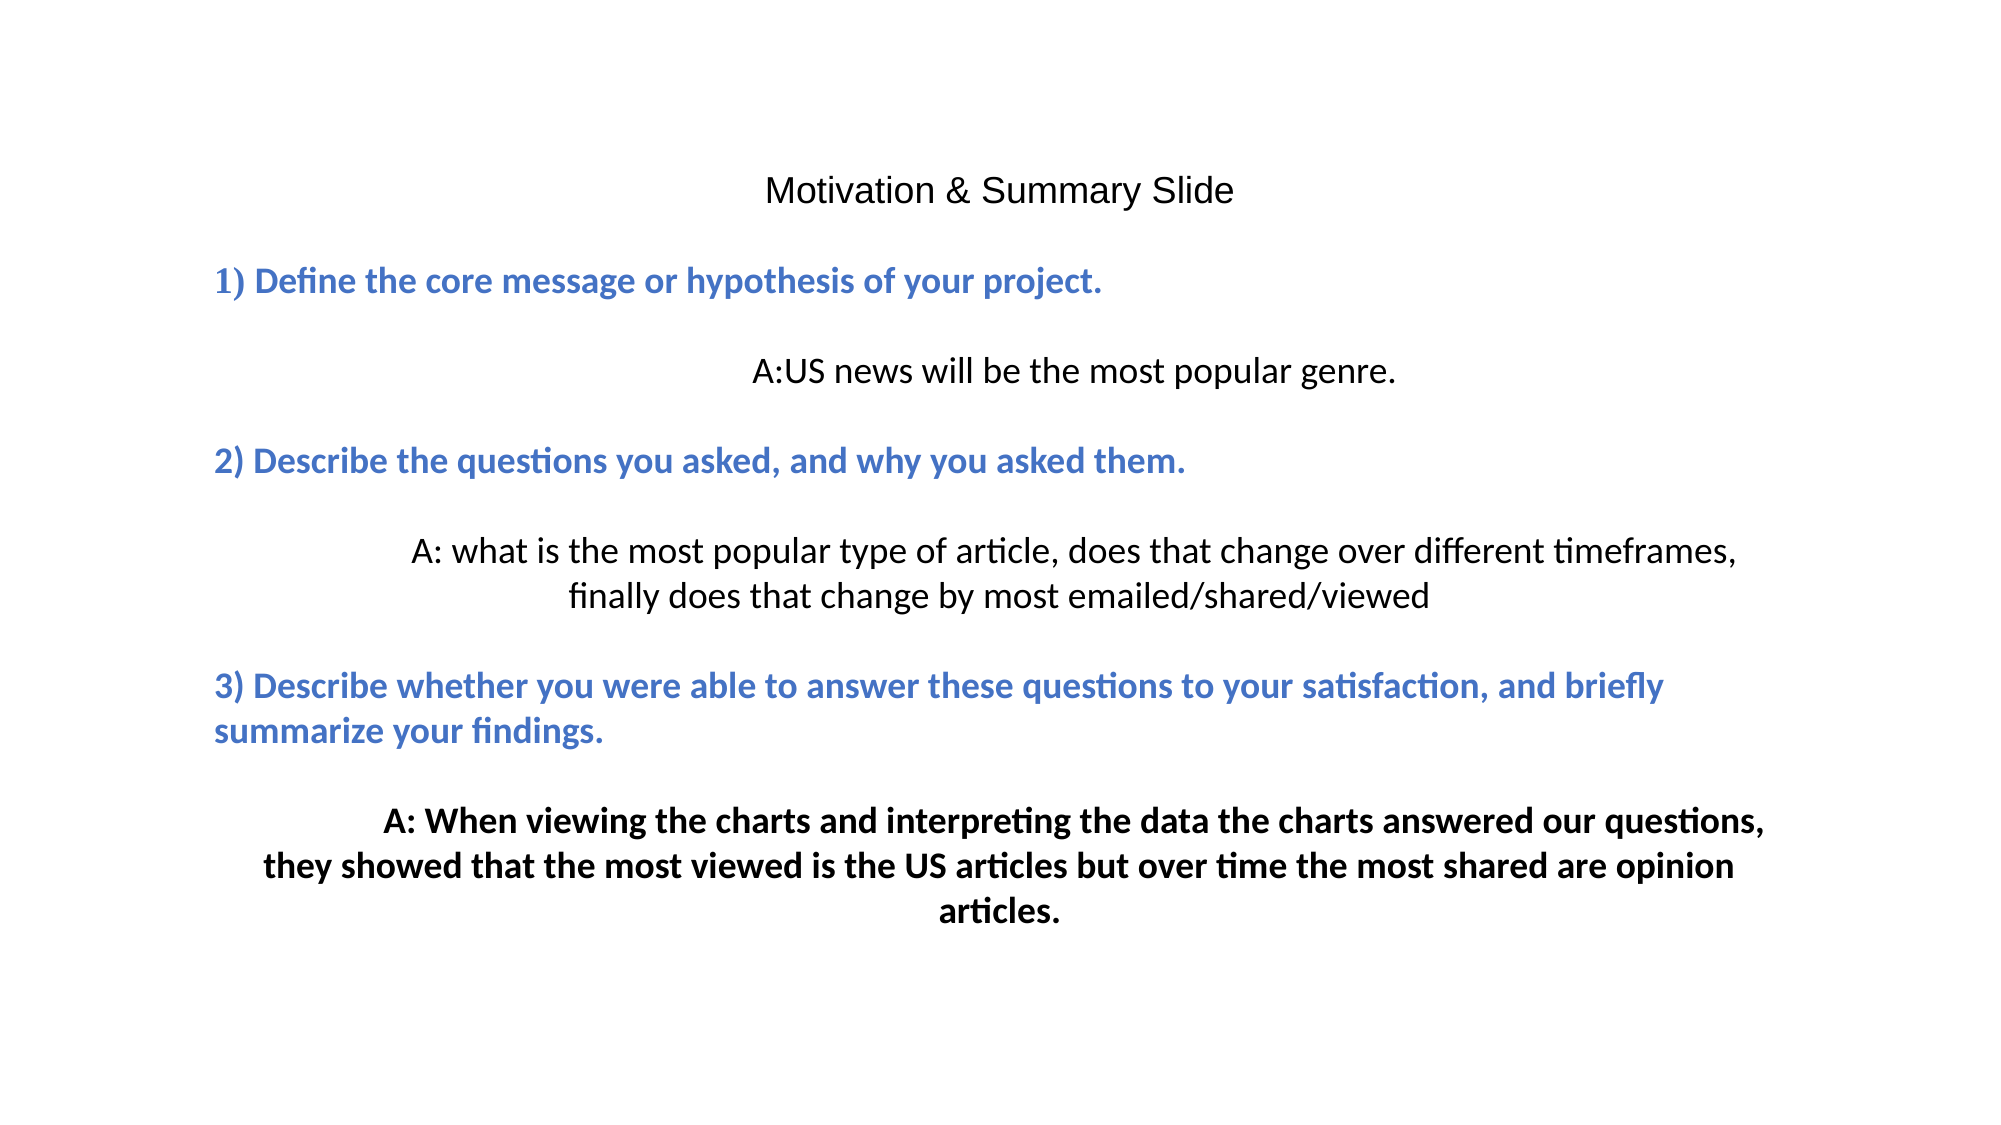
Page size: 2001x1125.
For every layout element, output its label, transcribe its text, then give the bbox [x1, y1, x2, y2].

text_box Motivation & Summary Slide 1) Define the core message or hypothesis of your project. A:US news will be the most popular genre. 2) Describe the questions you asked, and why you asked them. A: what is the most popular type of article, does that change over different timeframes, finally does that change by most emailed/shared/viewed 3) Describe whether you were able to answer these questions to your satisfaction, and briefly summarize your findings. A: When viewing the charts and interpreting the data the charts answered our questions, they showed that the most viewed is the US articles but over time the most shared are opinion articles. [199, 158, 1801, 984]
